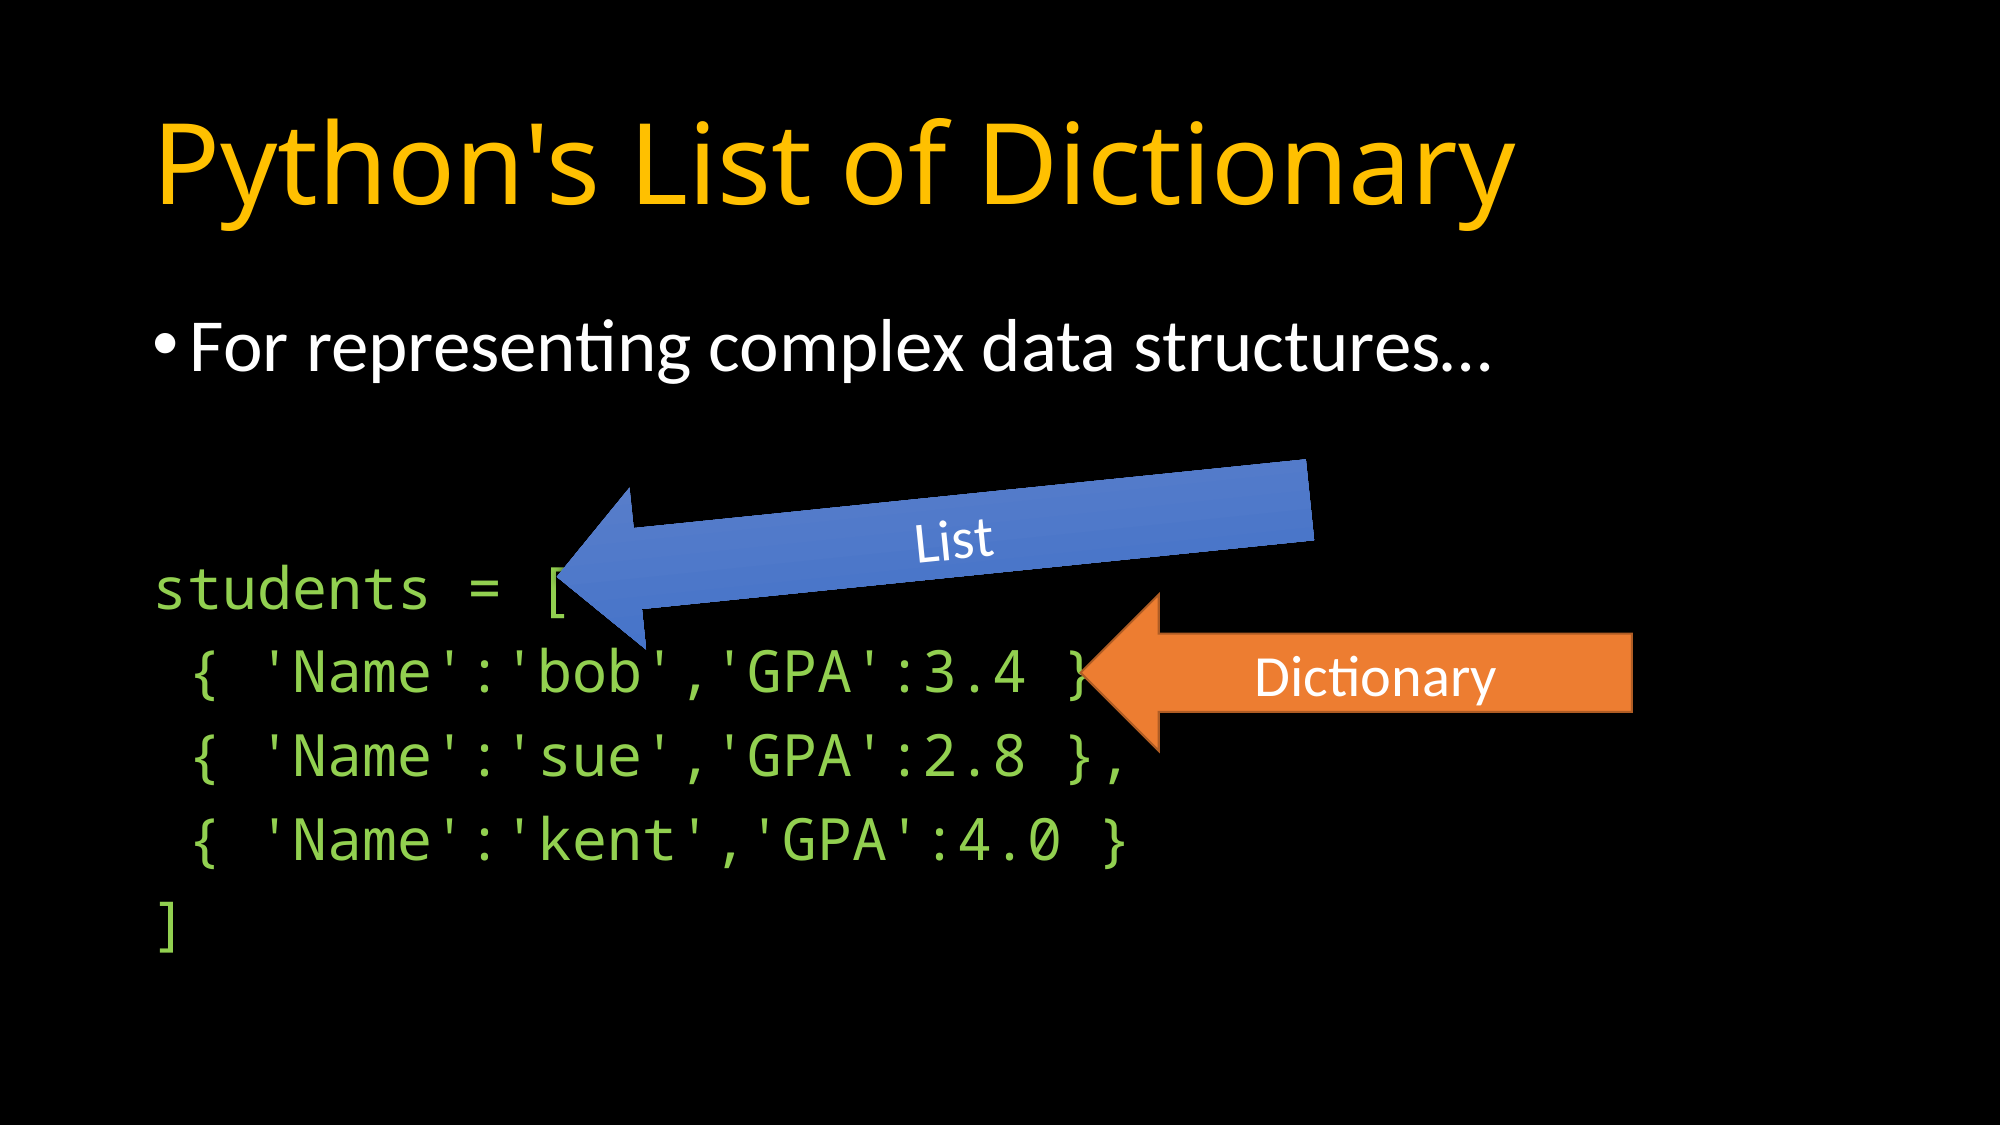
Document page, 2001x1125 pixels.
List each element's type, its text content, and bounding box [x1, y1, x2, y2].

text_box Dictionary [1079, 592, 1633, 754]
title Python's List of Dictionary [137, 59, 1863, 278]
list For representing complex data structures… [137, 299, 1799, 439]
list students = [ { 'Name':'bob','GPA':3.4 }, { 'Name':'sue','GPA':2.8 }, { 'Name':'kent','GPA':4.0 } ] [137, 551, 1909, 1014]
text_box List [556, 459, 1315, 650]
